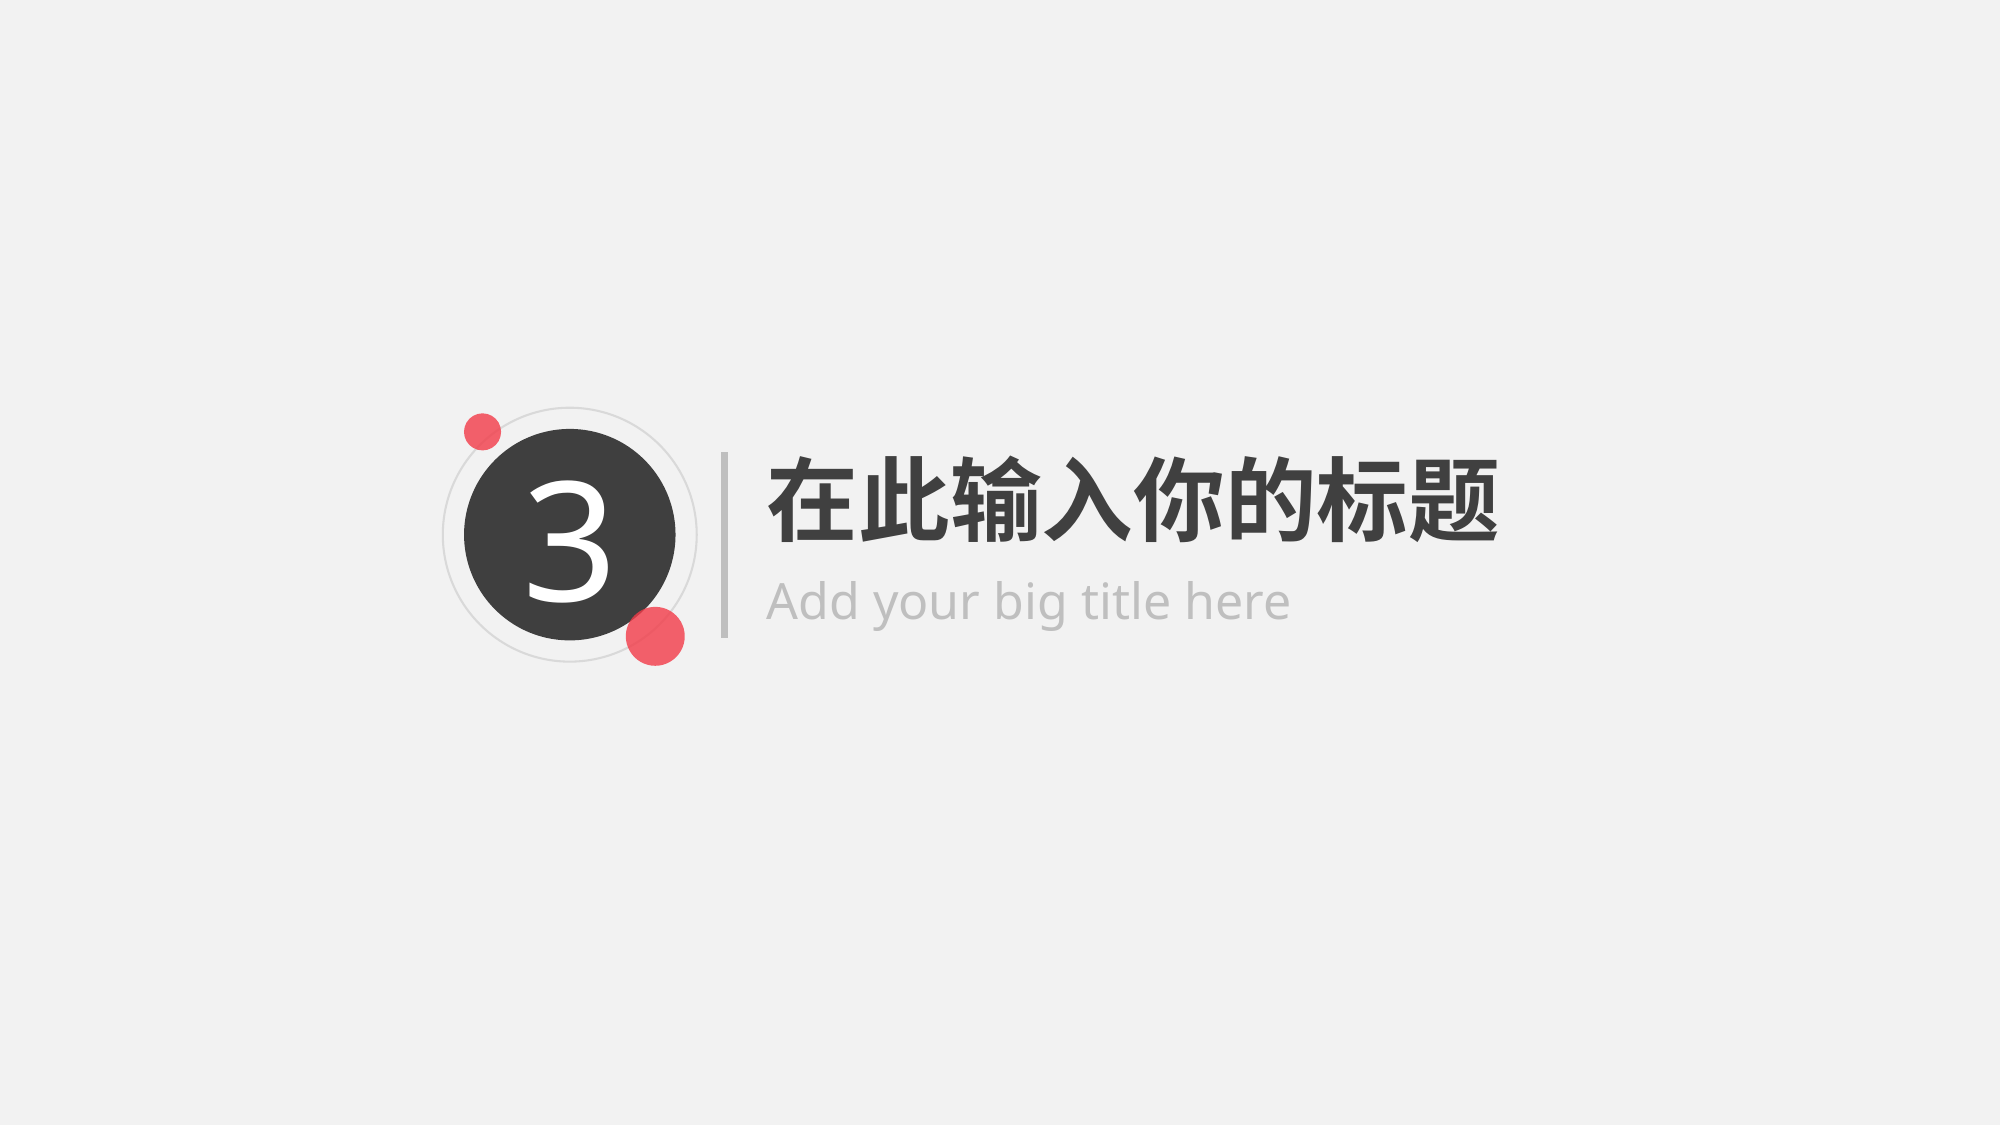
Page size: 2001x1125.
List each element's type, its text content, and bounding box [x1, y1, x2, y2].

text_box Add your big title here [752, 561, 1522, 637]
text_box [442, 407, 697, 666]
text_box 在此输入你的标题 [752, 435, 1522, 561]
